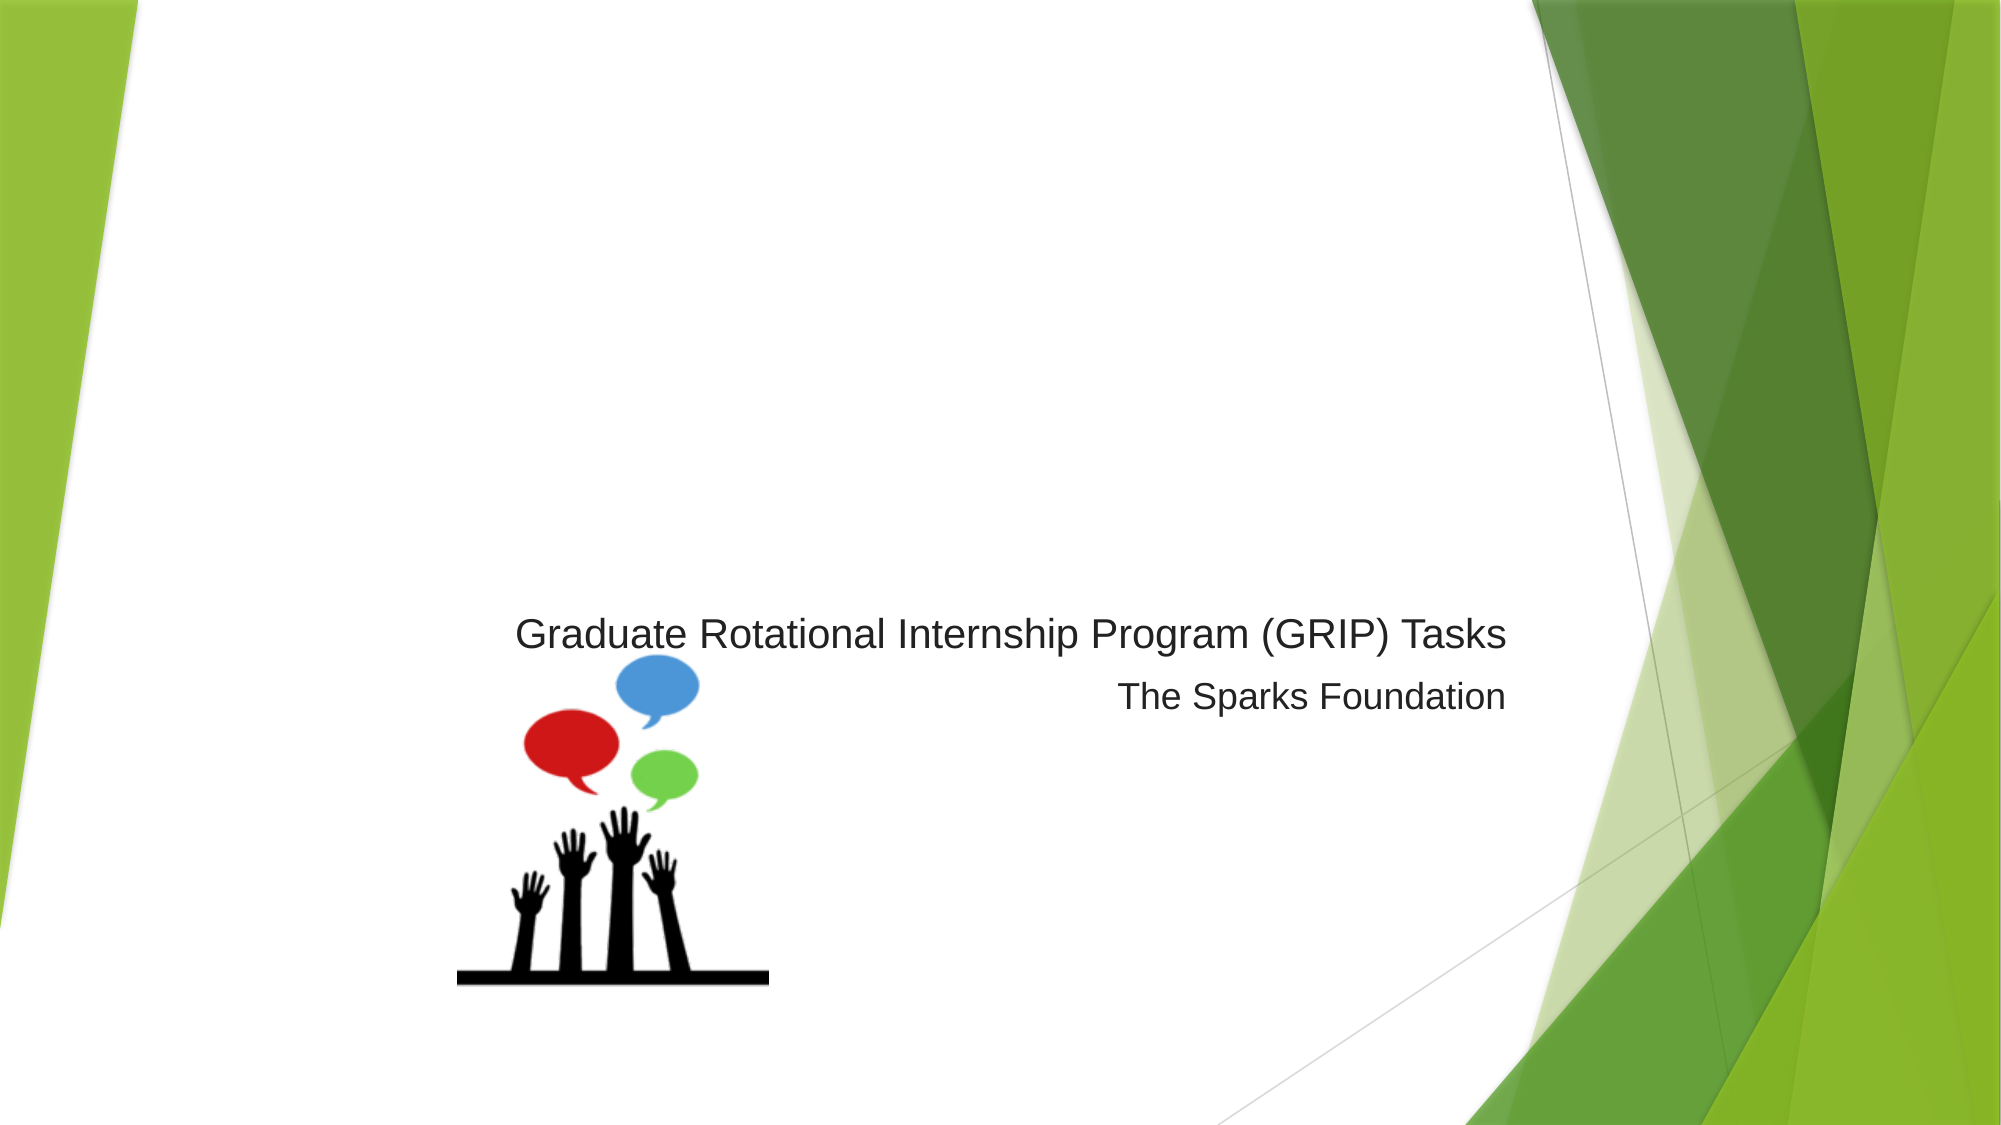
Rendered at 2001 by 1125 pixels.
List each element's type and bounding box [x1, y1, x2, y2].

picture [0, 0, 1522, 1060]
